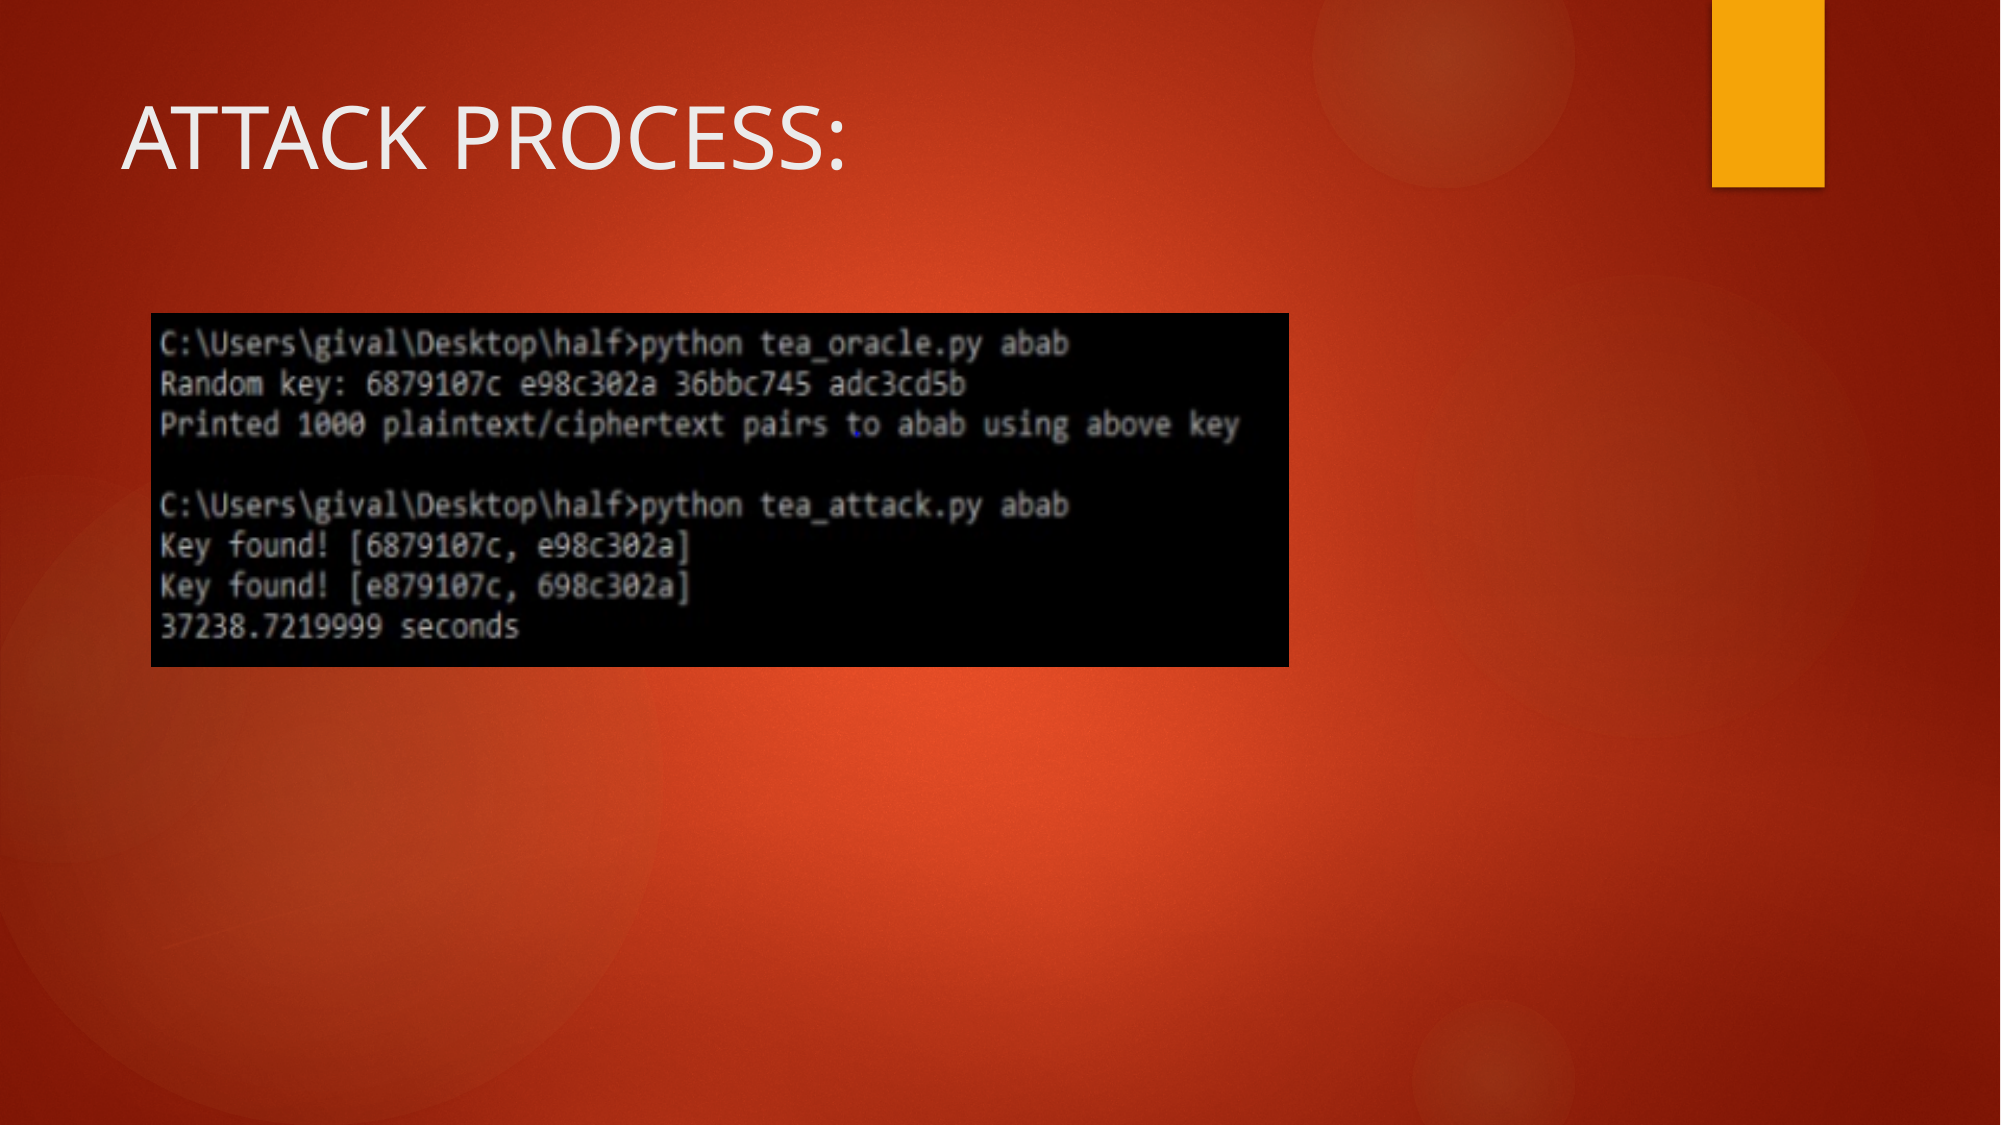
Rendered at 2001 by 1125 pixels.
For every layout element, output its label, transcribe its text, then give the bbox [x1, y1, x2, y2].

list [151, 313, 1290, 668]
title ATTACK PROCESS: [106, 74, 1649, 304]
